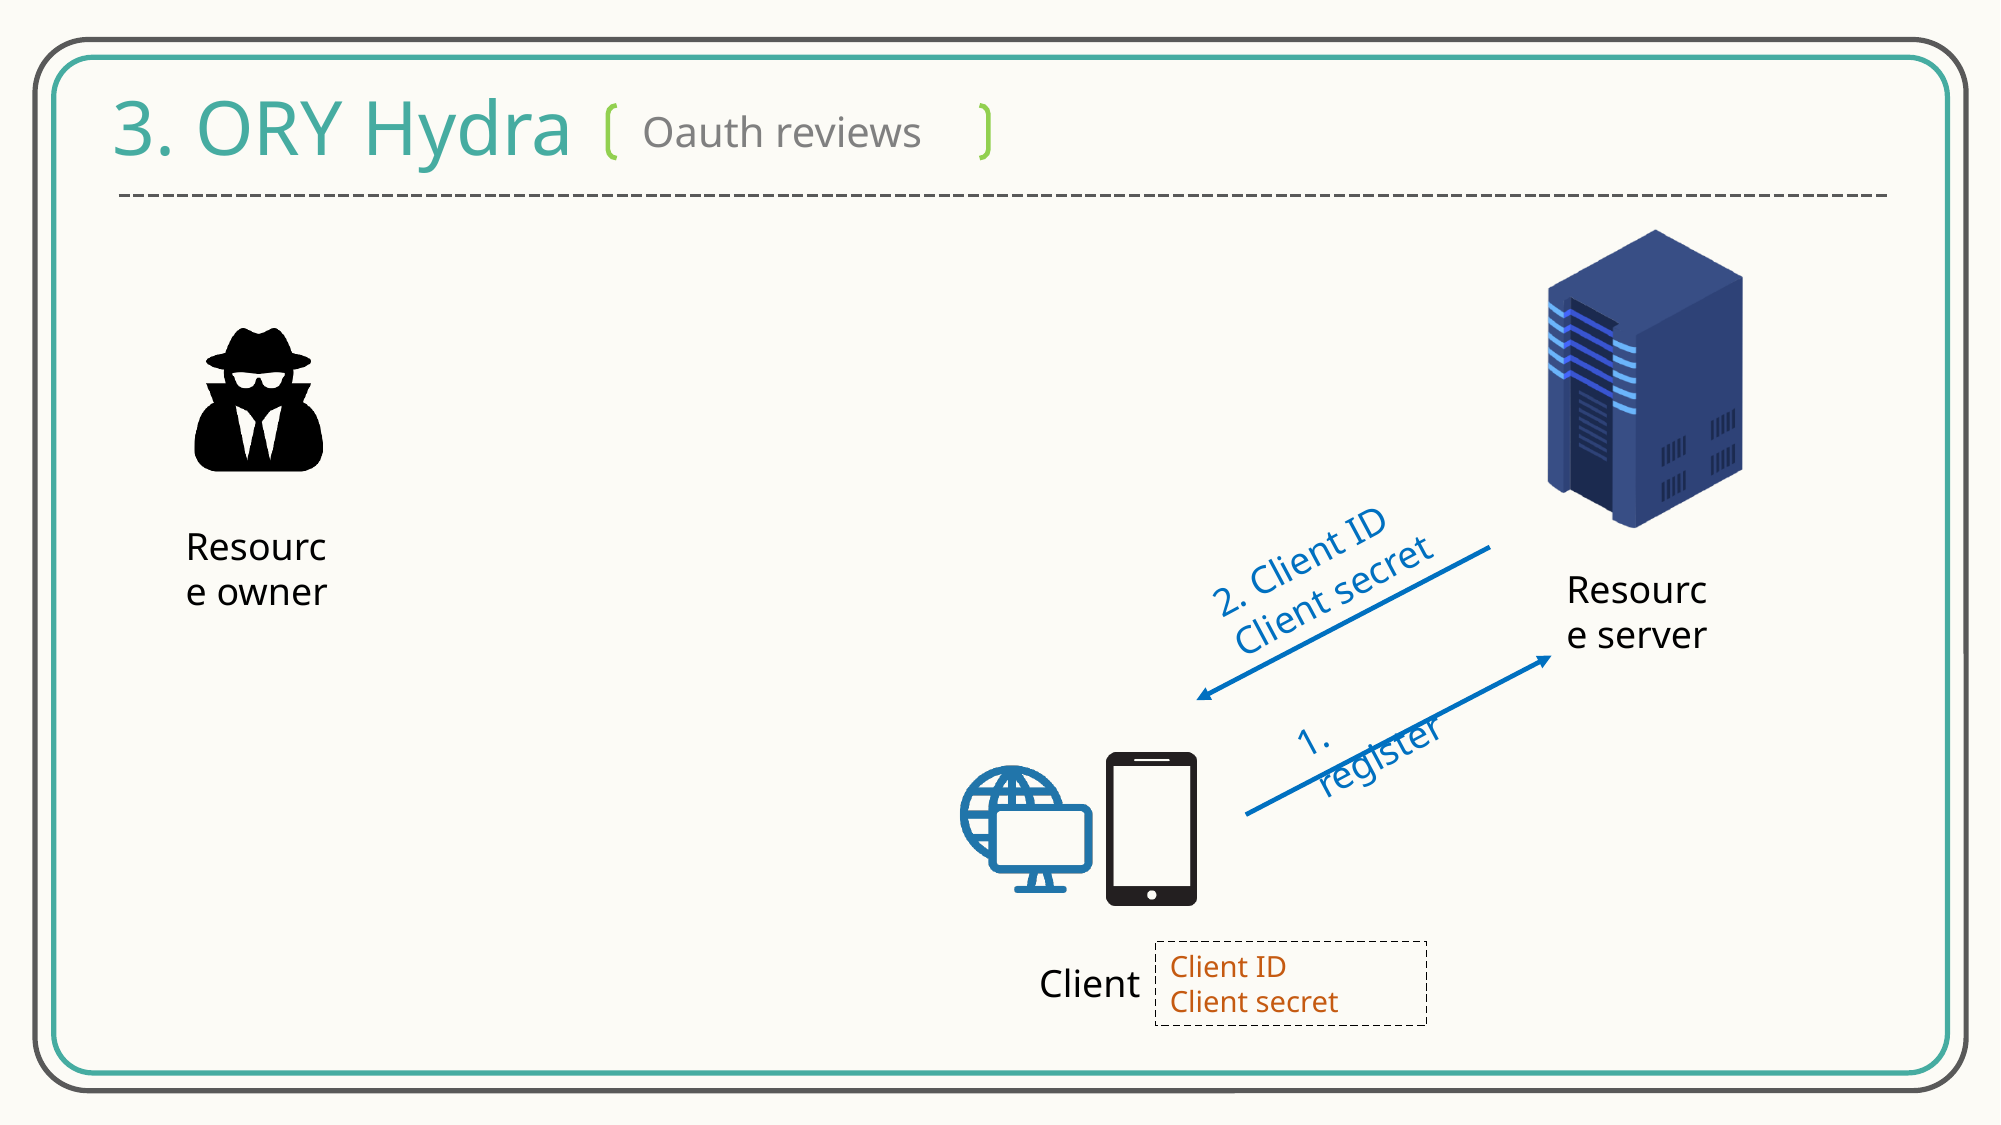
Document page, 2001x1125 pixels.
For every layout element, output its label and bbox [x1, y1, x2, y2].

text_box [34, 39, 1967, 1091]
